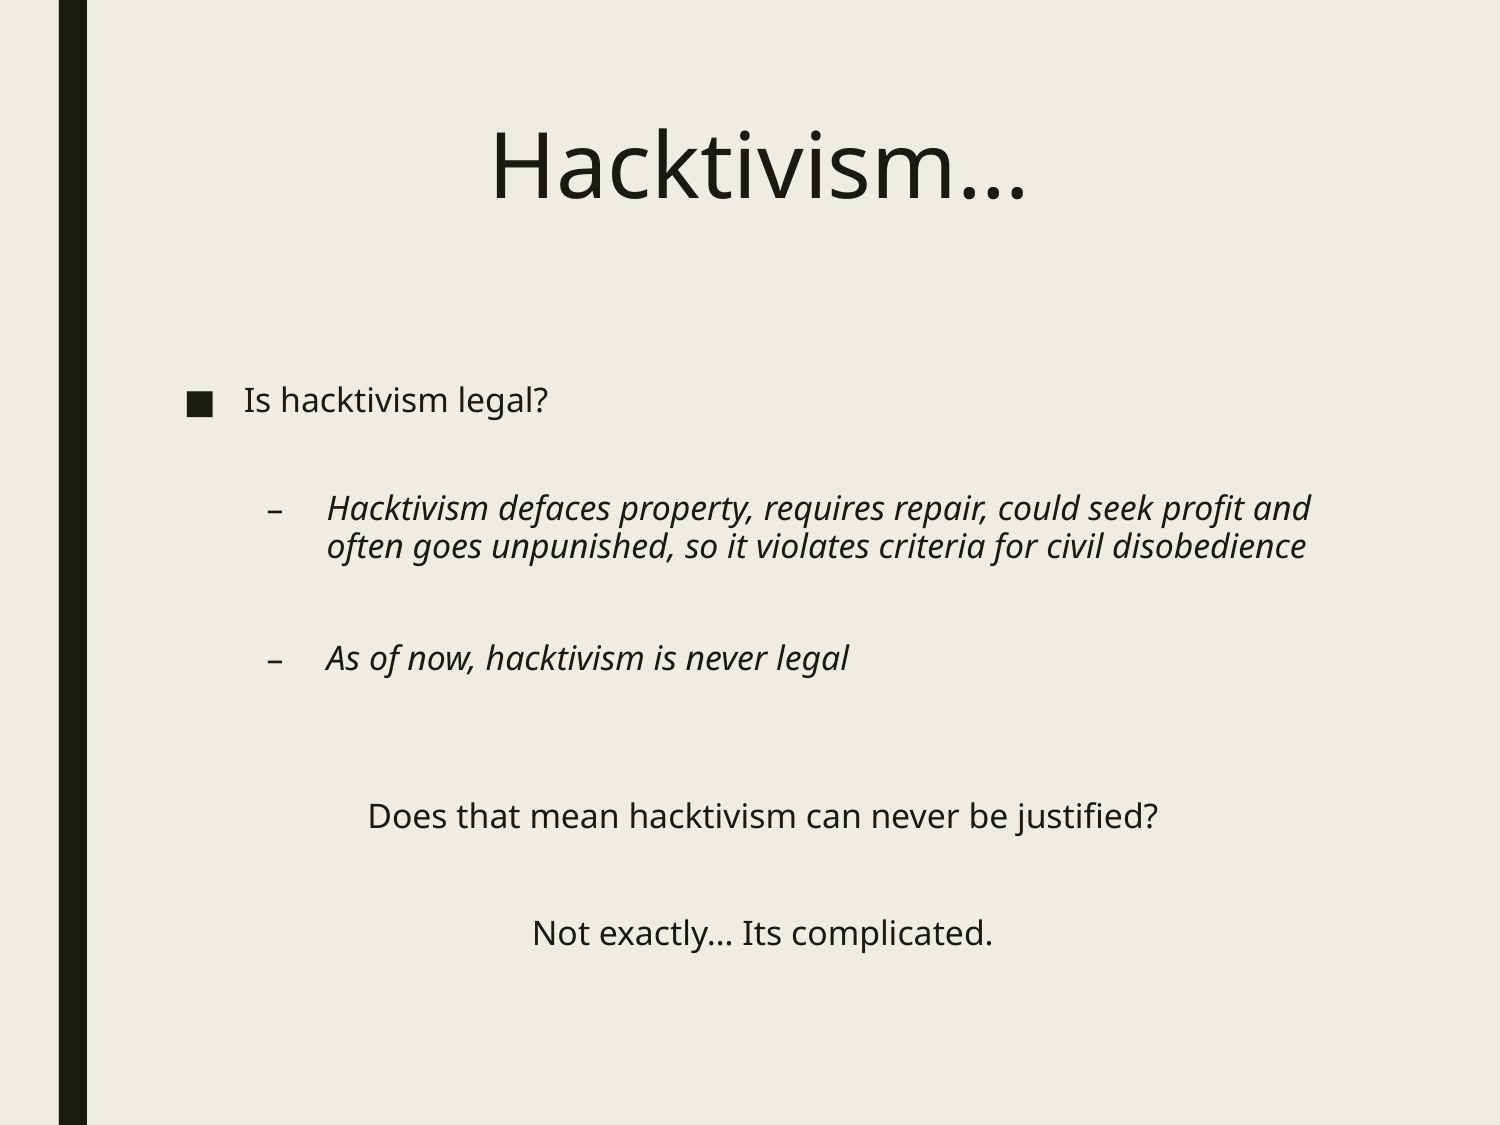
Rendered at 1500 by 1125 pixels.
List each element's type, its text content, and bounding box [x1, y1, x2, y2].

list Is hacktivism legal? Hacktivism defaces property, requires repair, could seek profit and often goes unpunished, so it violates criteria for civil disobedience As of now, hacktivism is never legal Does that mean hacktivism can never be justified? Not exactly… Its complicated. [168, 375, 1351, 963]
title Hacktivism… [168, 112, 1351, 357]
